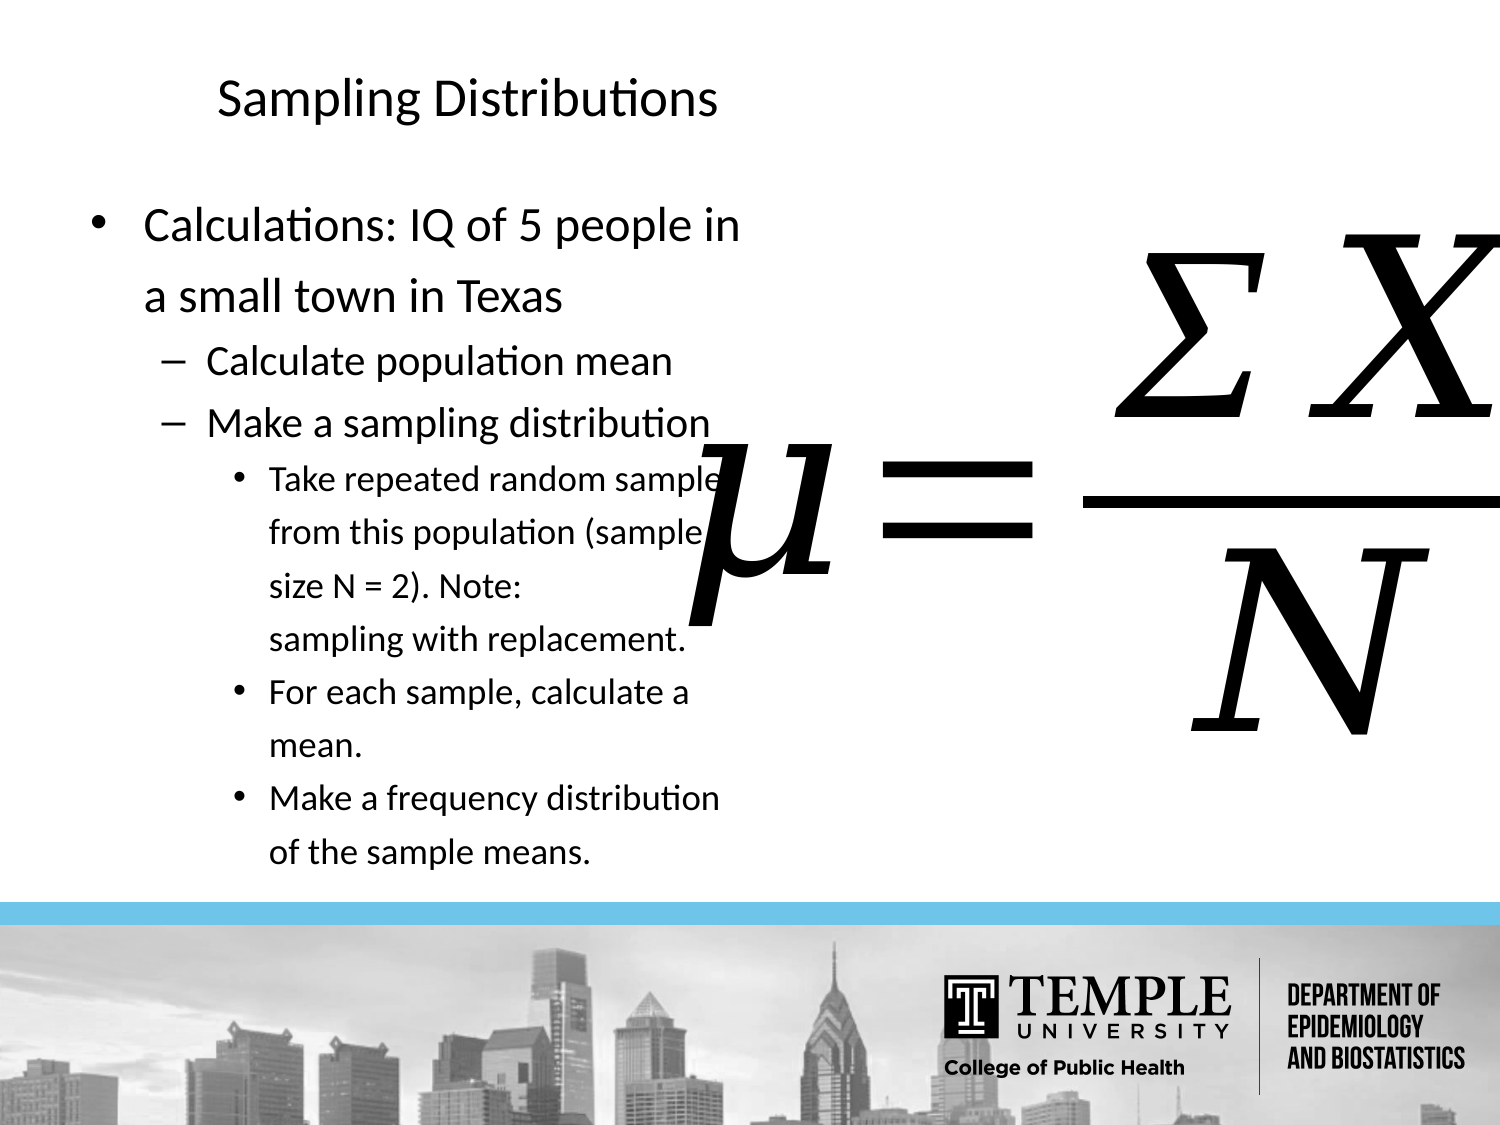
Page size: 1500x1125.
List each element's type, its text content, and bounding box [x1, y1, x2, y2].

title Sampling Distributions [106, 53, 831, 136]
list Calculations: IQ of 5 people in a small town in Texas Calculate population mean Make a sampling distribution Take repeated random samples from this population (sample size N = 2). Note: sampling with replacement. For each sample, calculate a mean. Make a frequency distribution of the sample means. [75, 172, 775, 885]
picture [0, 902, 1500, 1125]
